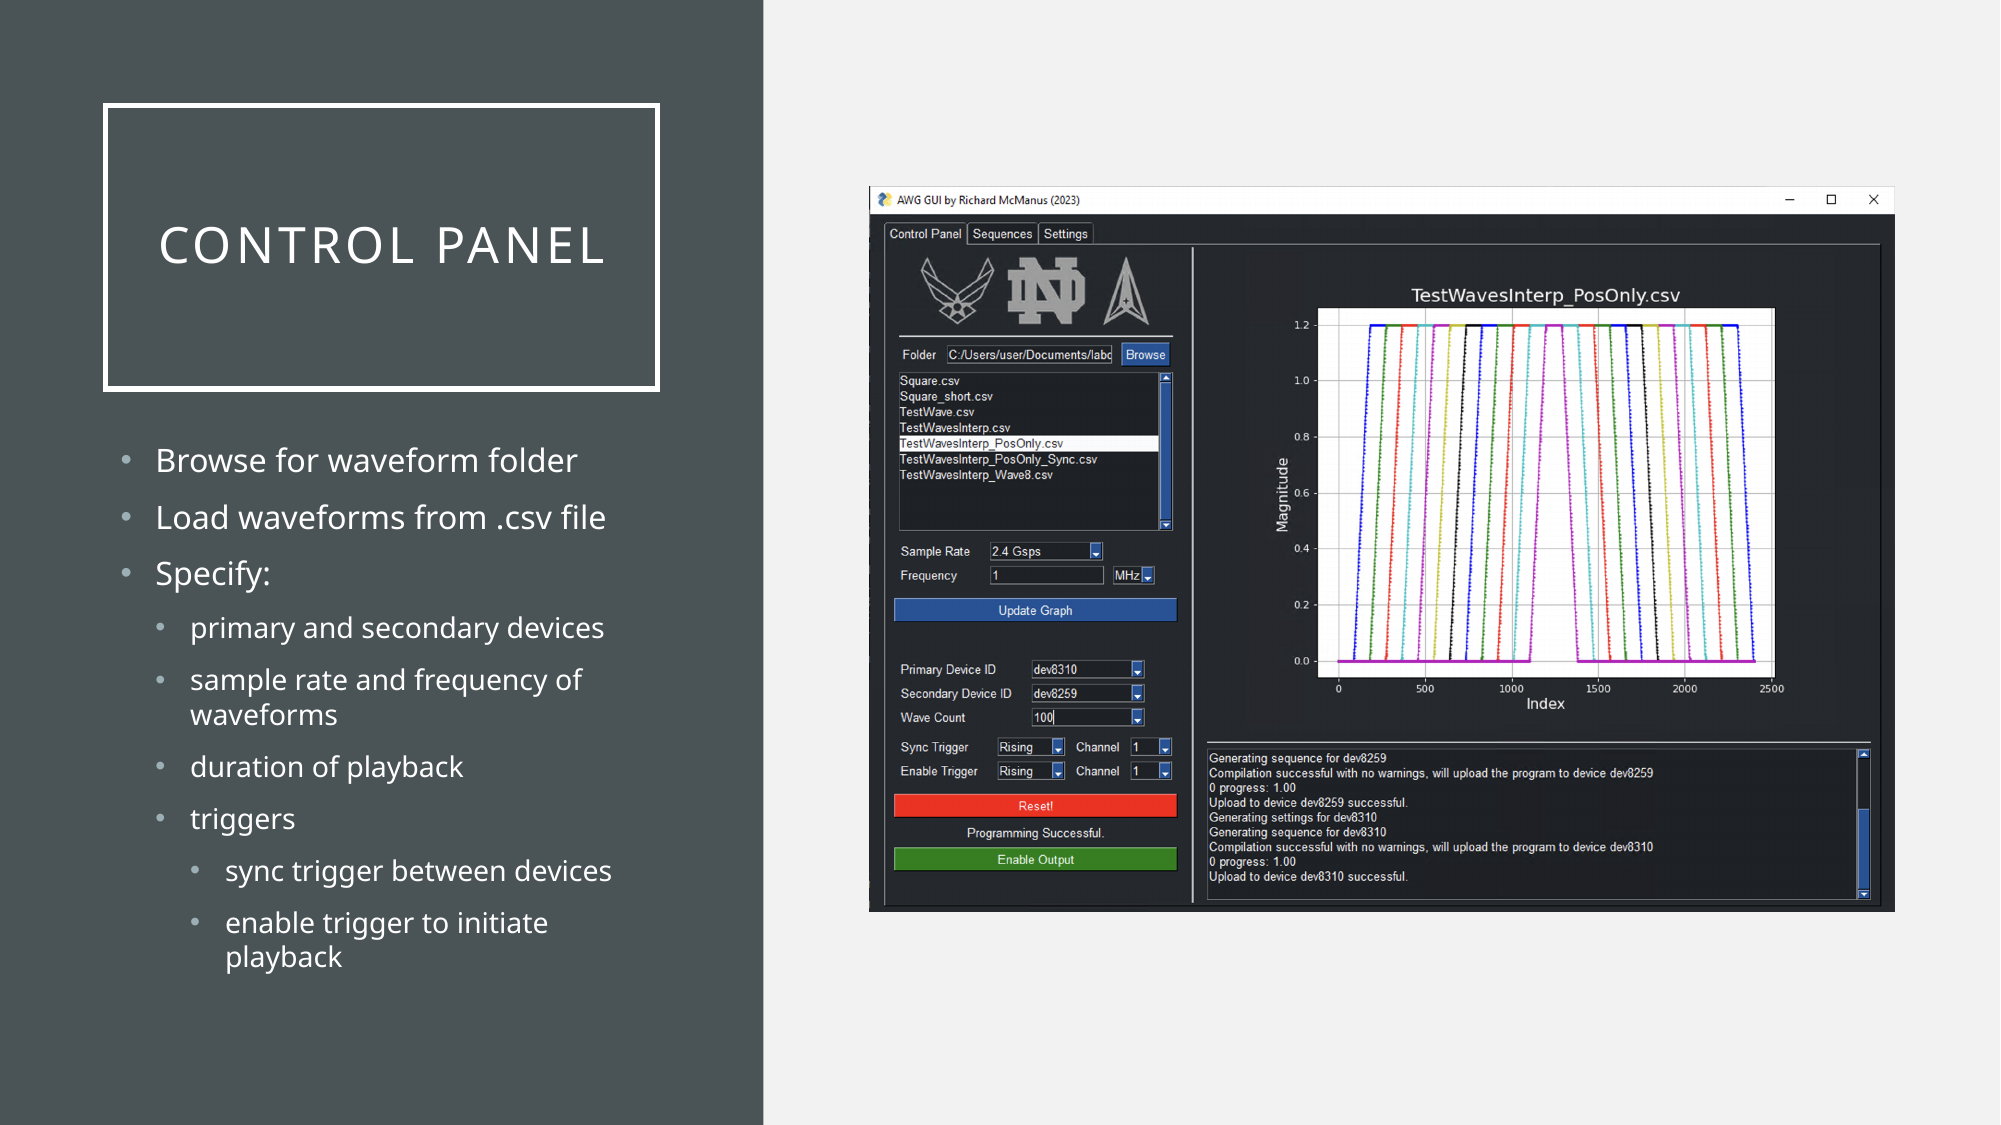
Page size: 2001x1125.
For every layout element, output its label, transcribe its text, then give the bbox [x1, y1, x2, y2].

text_box [764, 0, 2000, 1125]
picture [869, 186, 1895, 912]
list Browse for waveform folder Load waveforms from .csv file Specify: primary and secondary devices sample rate and frequency of waveforms duration of playback triggers sync trigger between devices enable trigger to initiate playback [105, 432, 658, 994]
text_box [0, 0, 764, 1125]
title Control Panel [103, 103, 660, 392]
